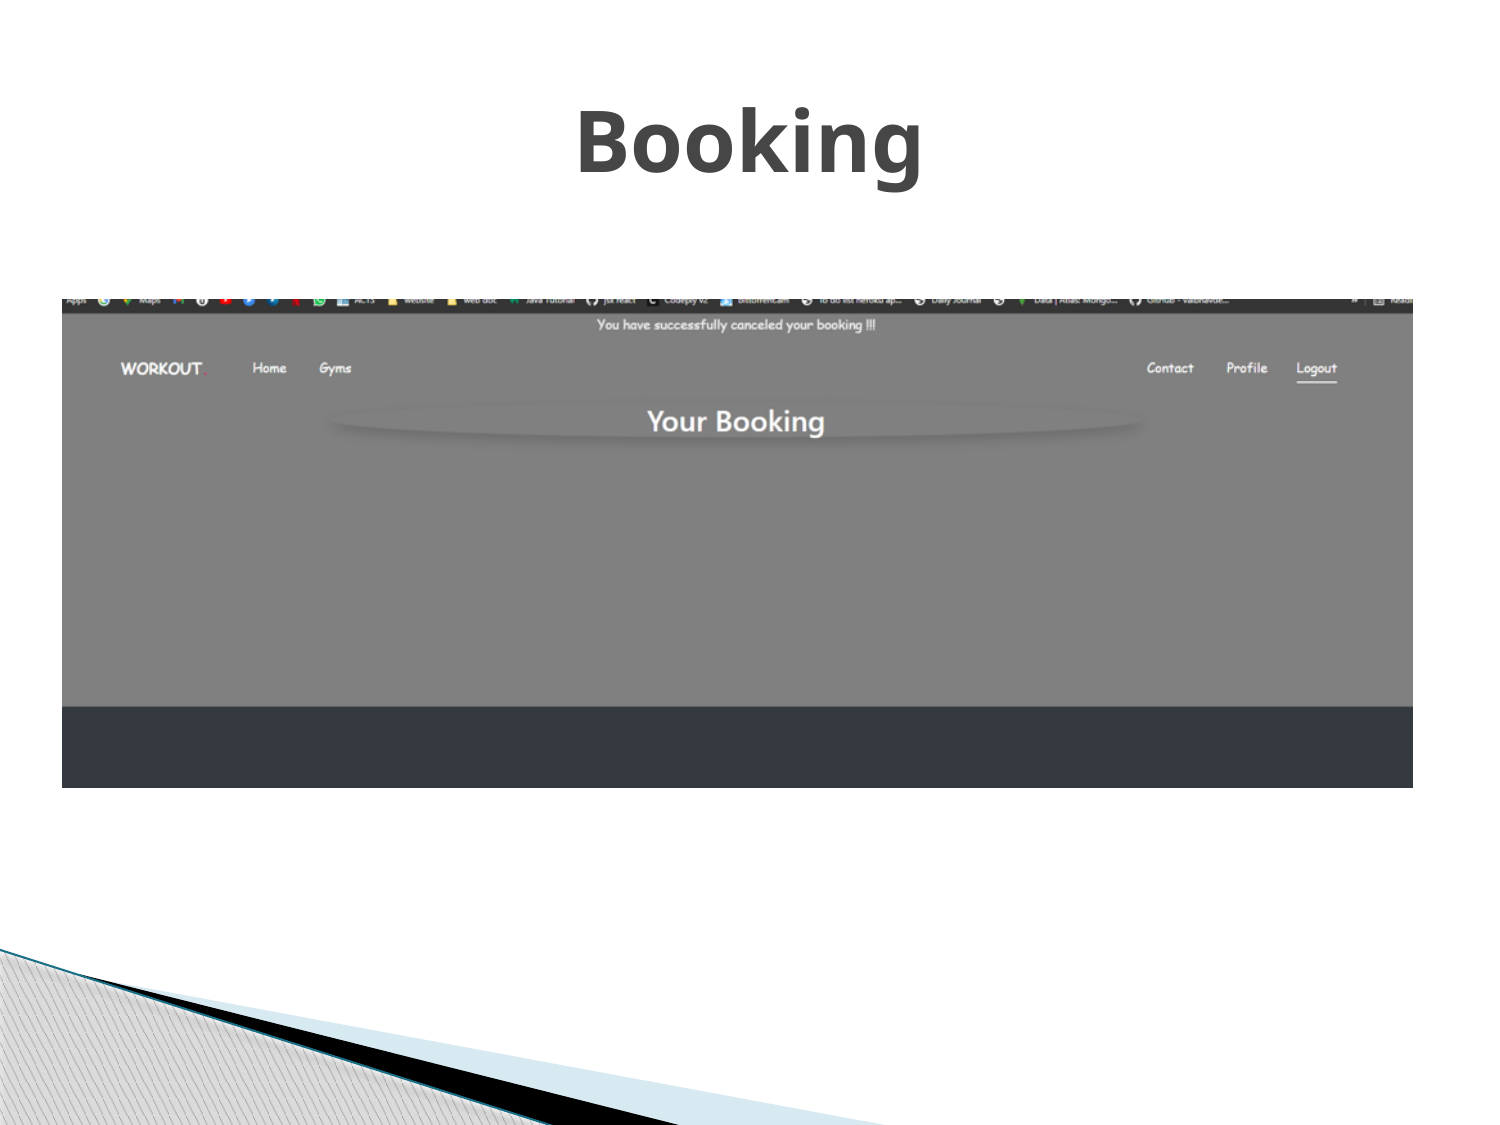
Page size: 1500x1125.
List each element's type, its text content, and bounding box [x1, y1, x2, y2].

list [62, 299, 1413, 789]
title Booking [75, 45, 1425, 233]
